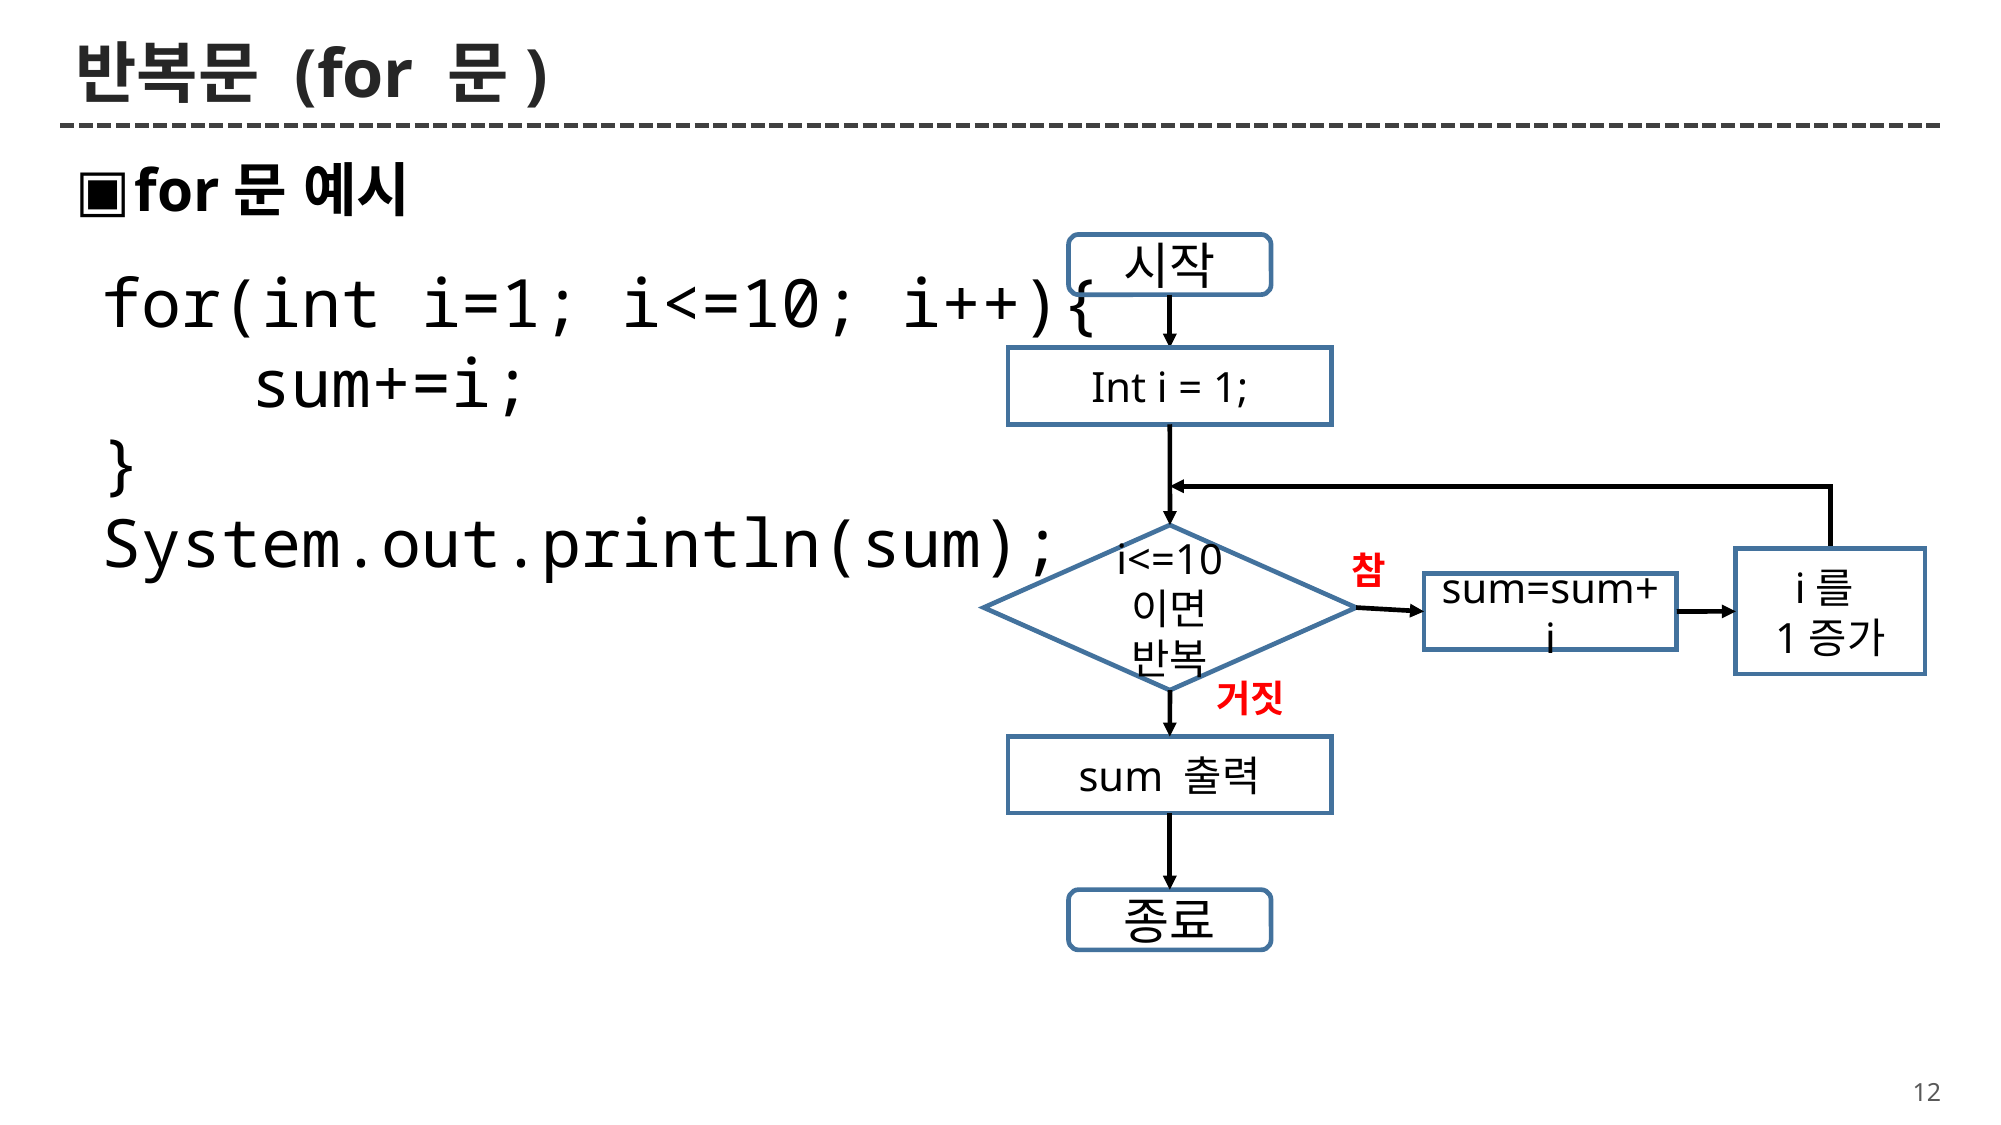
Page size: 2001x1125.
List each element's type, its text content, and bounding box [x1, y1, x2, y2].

title 반복문 (for 문) [60, 31, 1945, 121]
list for문 예시 [60, 145, 1822, 1067]
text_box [983, 234, 1926, 950]
text_box for(int i=1; i<=10; i++){ sum+=i; } System.out.println(sum); [86, 253, 983, 589]
